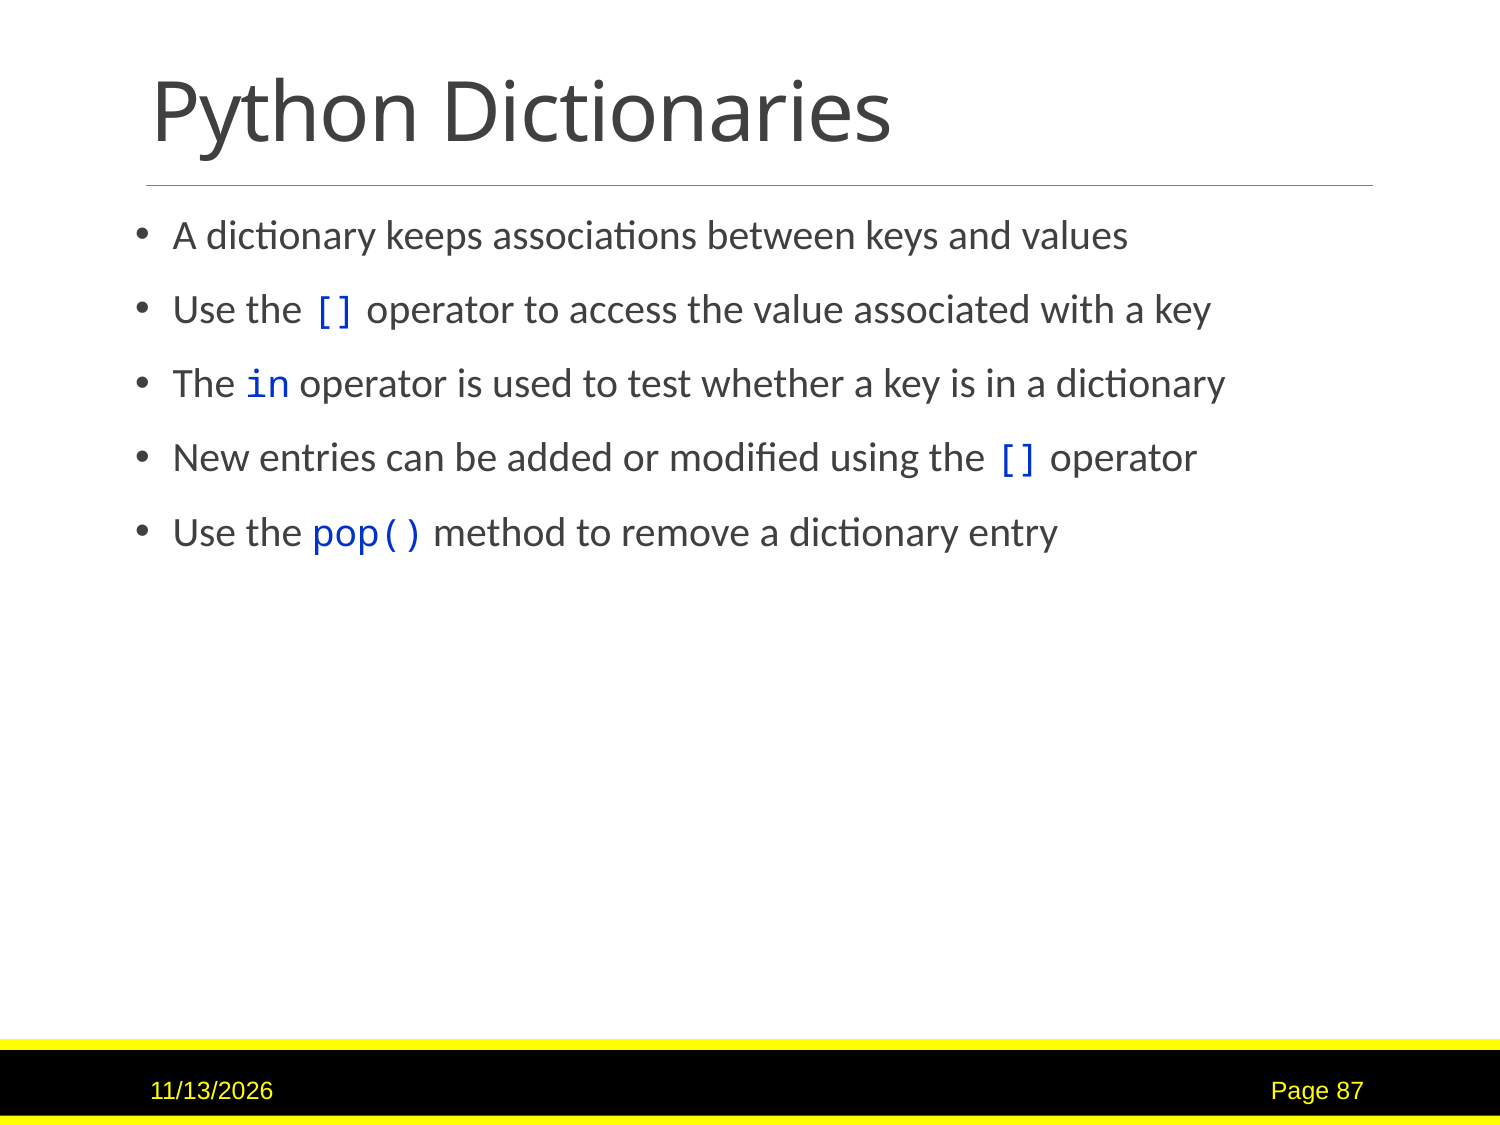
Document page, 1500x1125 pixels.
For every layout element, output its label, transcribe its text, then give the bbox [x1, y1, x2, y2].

slide_number Page 87 [1218, 1059, 1380, 1120]
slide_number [135, 1059, 440, 1120]
list A dictionary keeps associations between keys and values Use the [] operator to access the value associated with a key The in operator is used to test whether a key is in a dictionary New entries can be added or modified using the [] operator Use the pop() method to remove a dictionary entry [135, 205, 1373, 963]
title Python Dictionaries [135, 47, 1373, 167]
